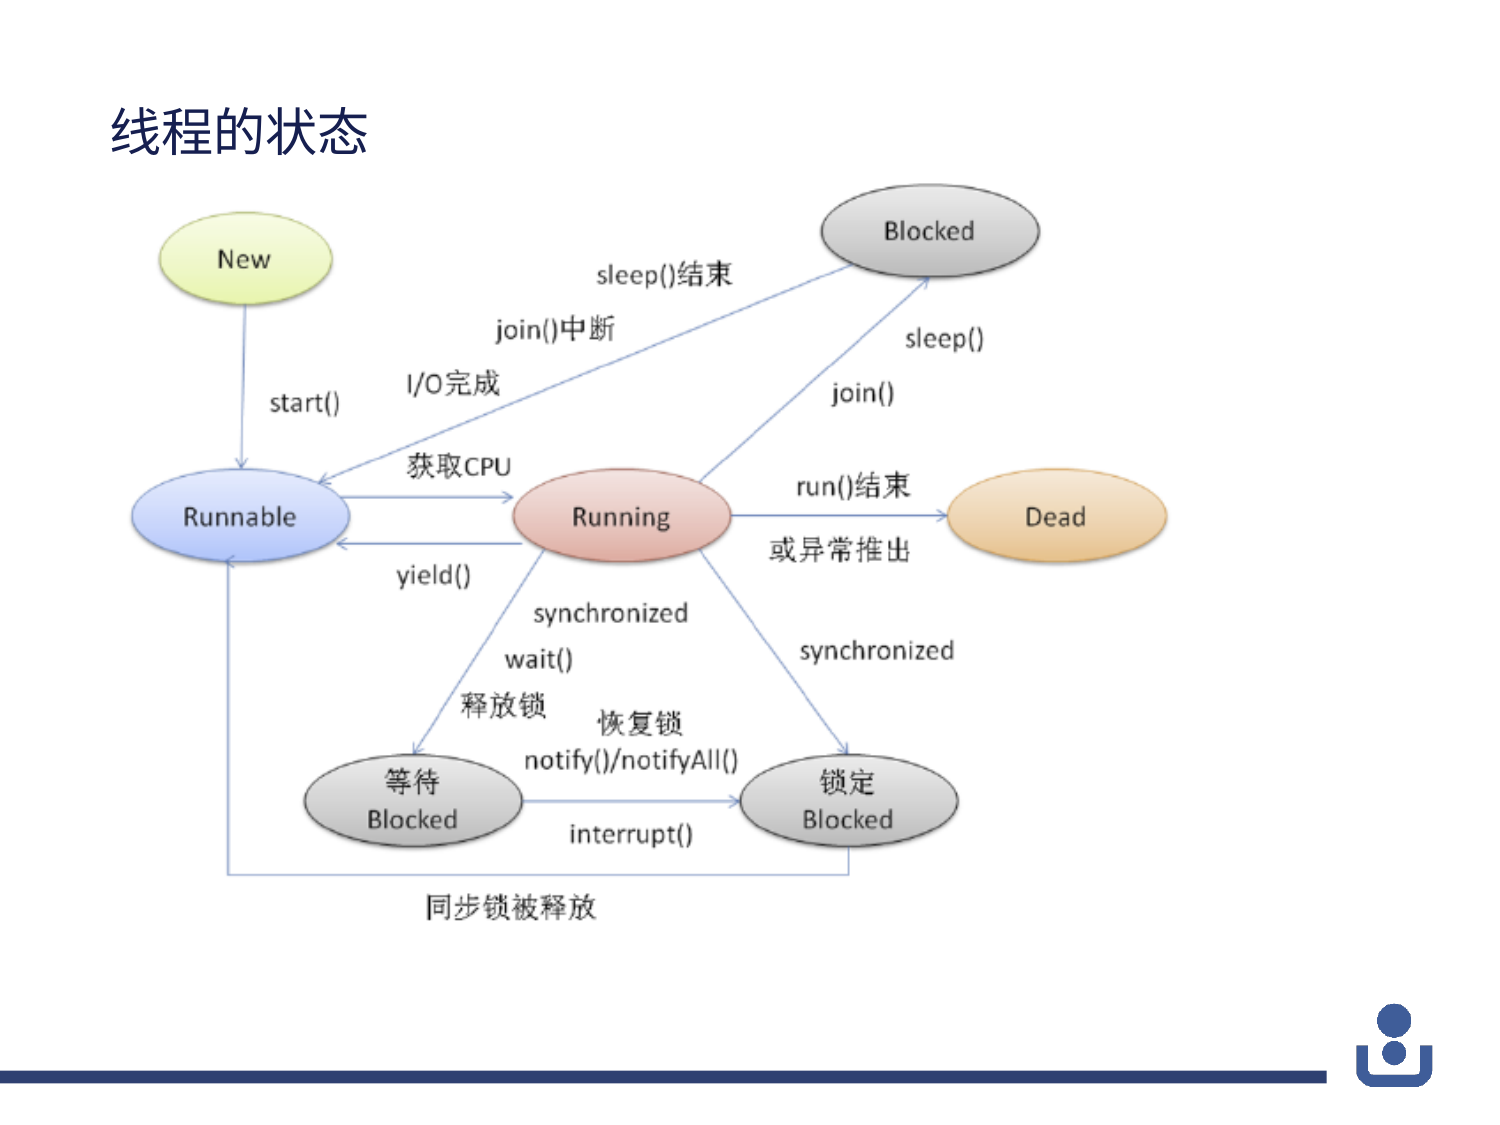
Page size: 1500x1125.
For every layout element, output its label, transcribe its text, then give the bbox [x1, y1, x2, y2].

picture [1341, 996, 1448, 1103]
picture [123, 182, 1193, 924]
text_box 线程的状态 [94, 91, 1370, 215]
